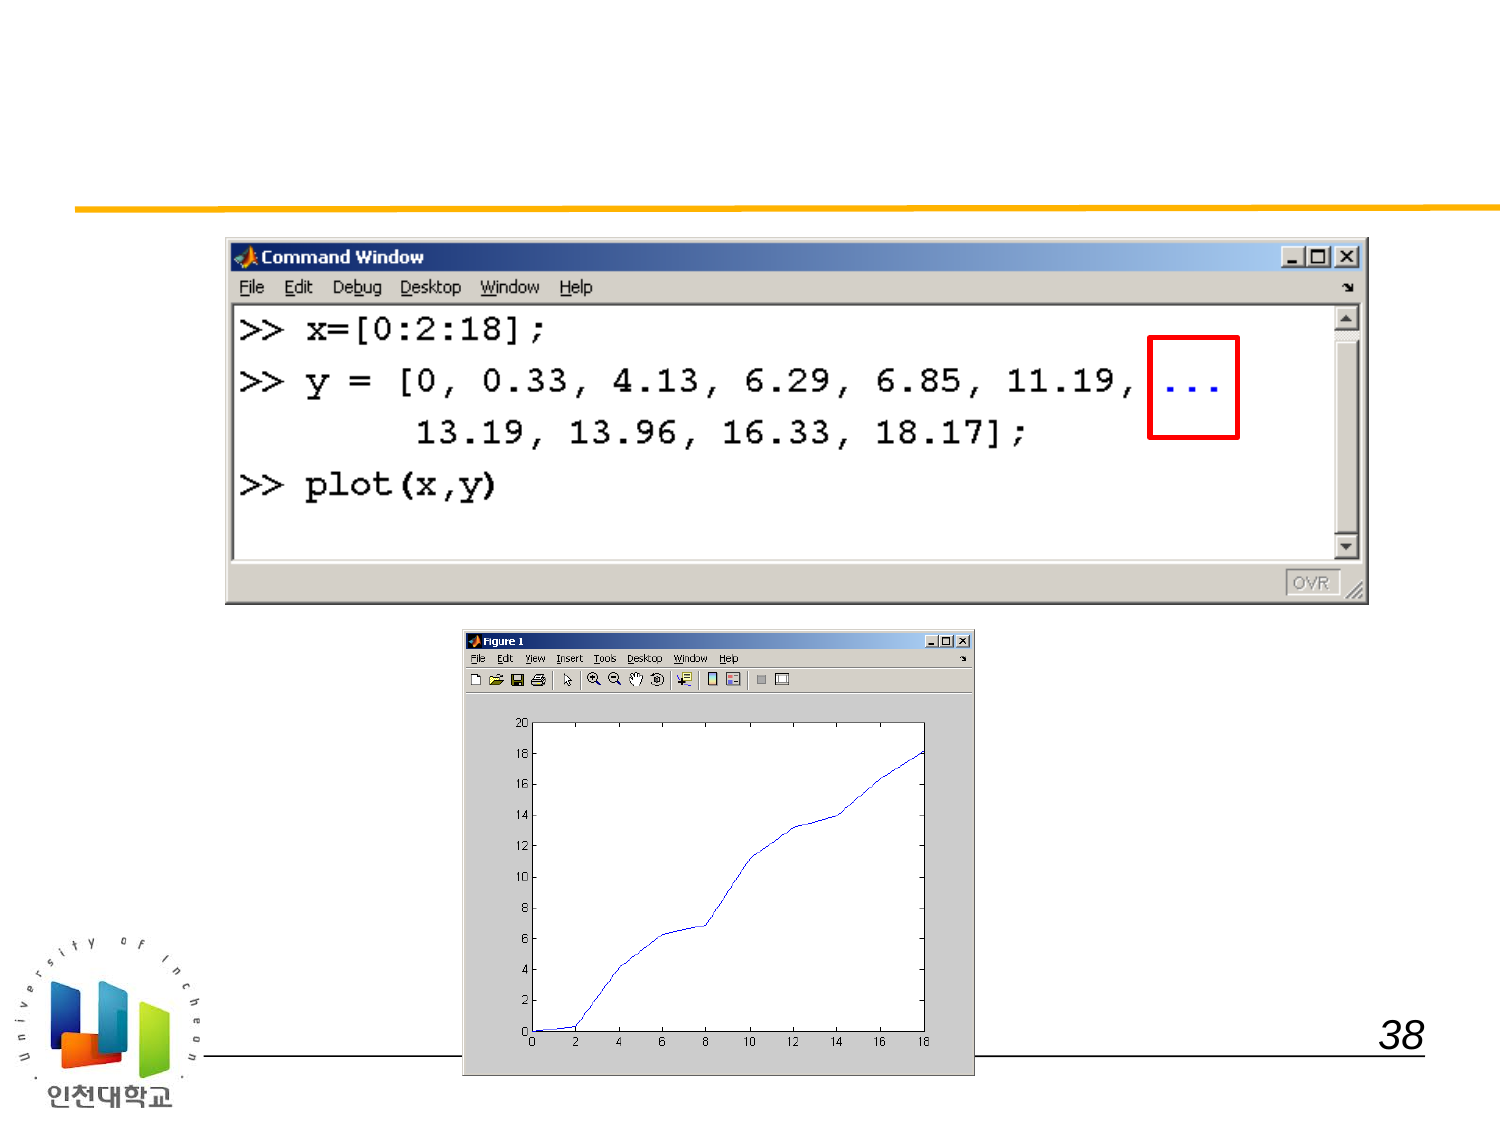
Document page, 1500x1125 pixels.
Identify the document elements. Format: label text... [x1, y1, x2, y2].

picture [224, 237, 1369, 605]
slide_number 38 [1112, 999, 1440, 1057]
picture [14, 937, 200, 1108]
picture [462, 628, 975, 1077]
